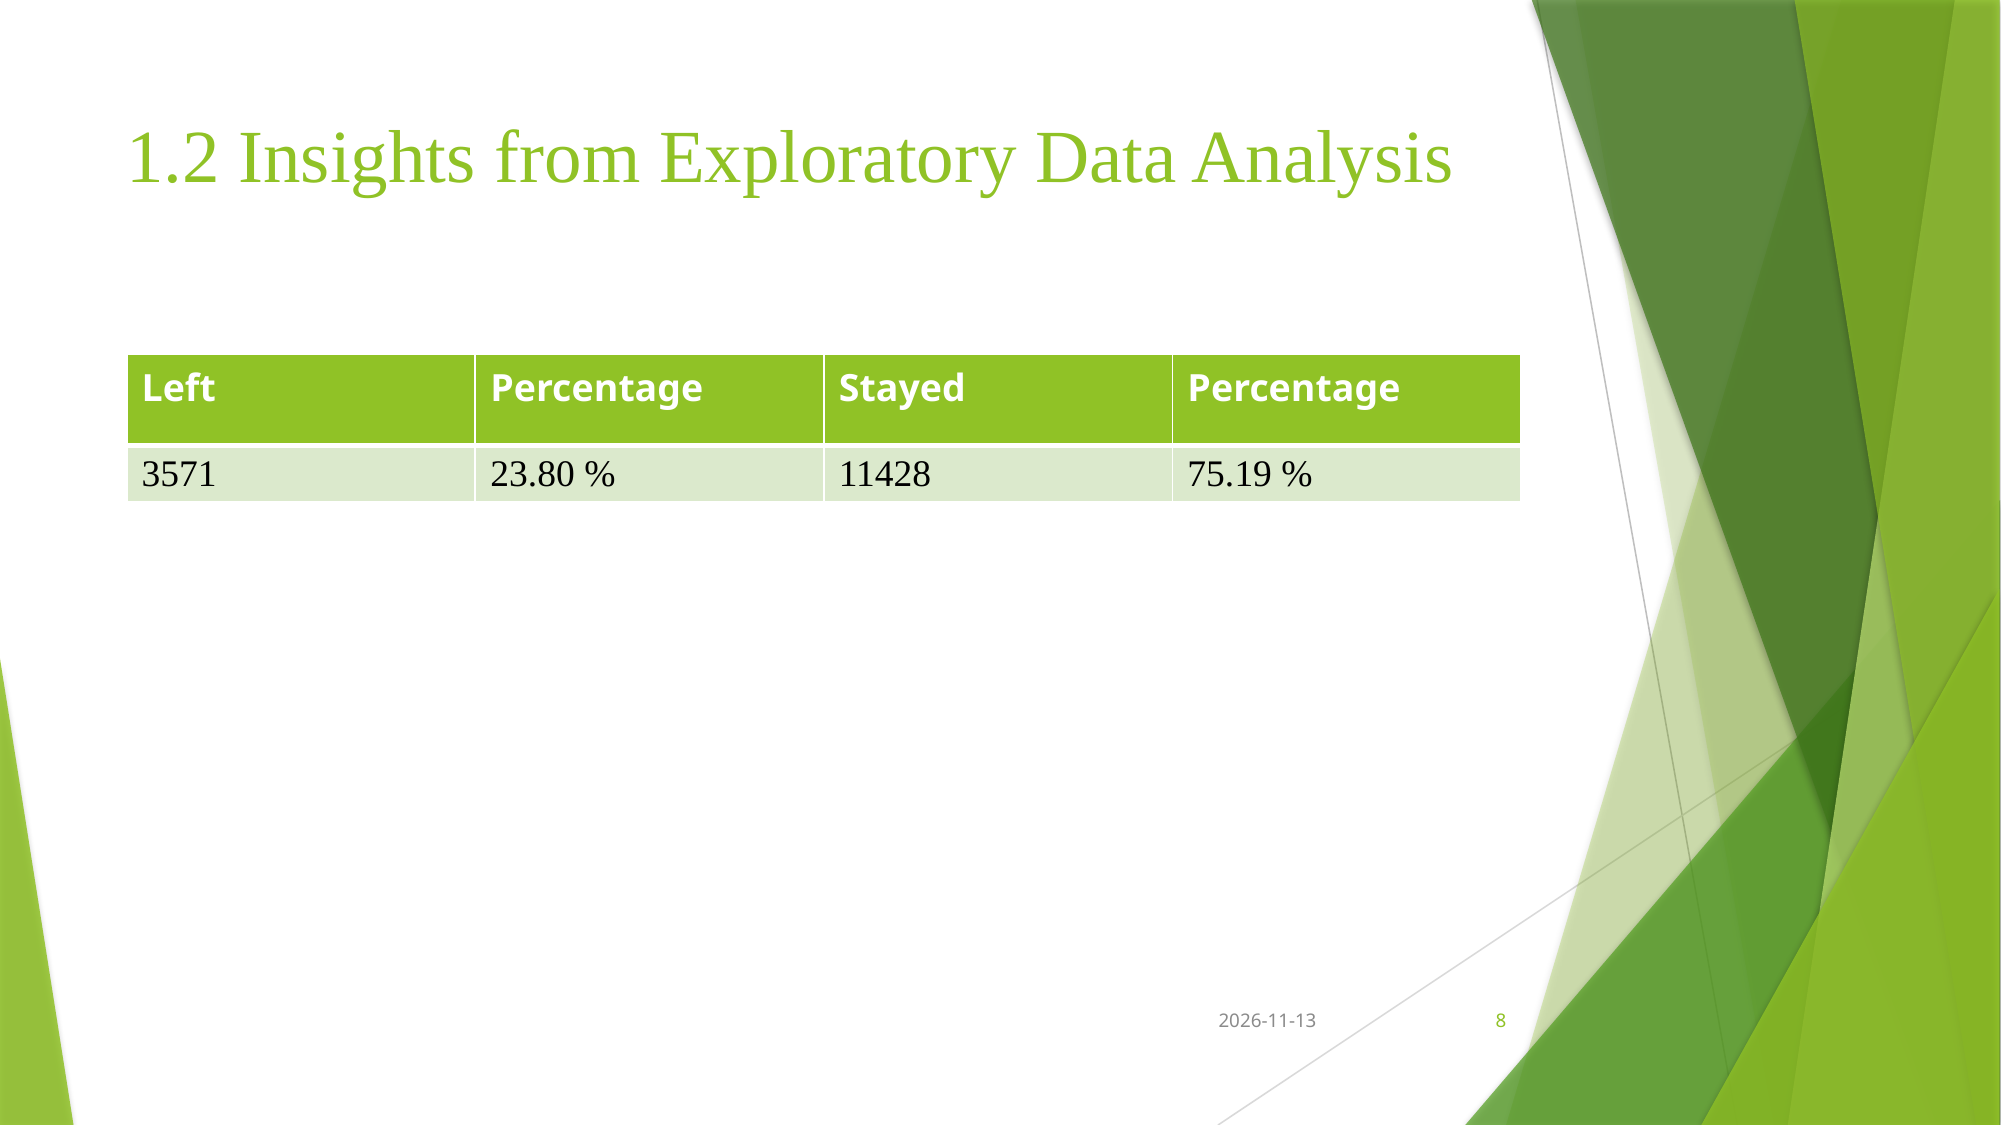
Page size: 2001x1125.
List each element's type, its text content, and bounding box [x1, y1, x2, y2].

table_cell 75.19 % [1173, 448, 1520, 501]
table_cell 11428 [825, 448, 1172, 501]
table_header Percentage [1173, 355, 1520, 443]
table_cell 23.80 % [476, 448, 823, 501]
table_header Stayed [825, 355, 1172, 443]
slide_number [1181, 991, 1332, 1051]
slide_number 8 [1409, 991, 1522, 1051]
table_header Left [128, 355, 474, 443]
table_cell 3571 [128, 448, 474, 501]
table_header Percentage [476, 355, 823, 443]
title 1.2 Insights from Exploratory Data Analysis [111, 99, 1522, 317]
